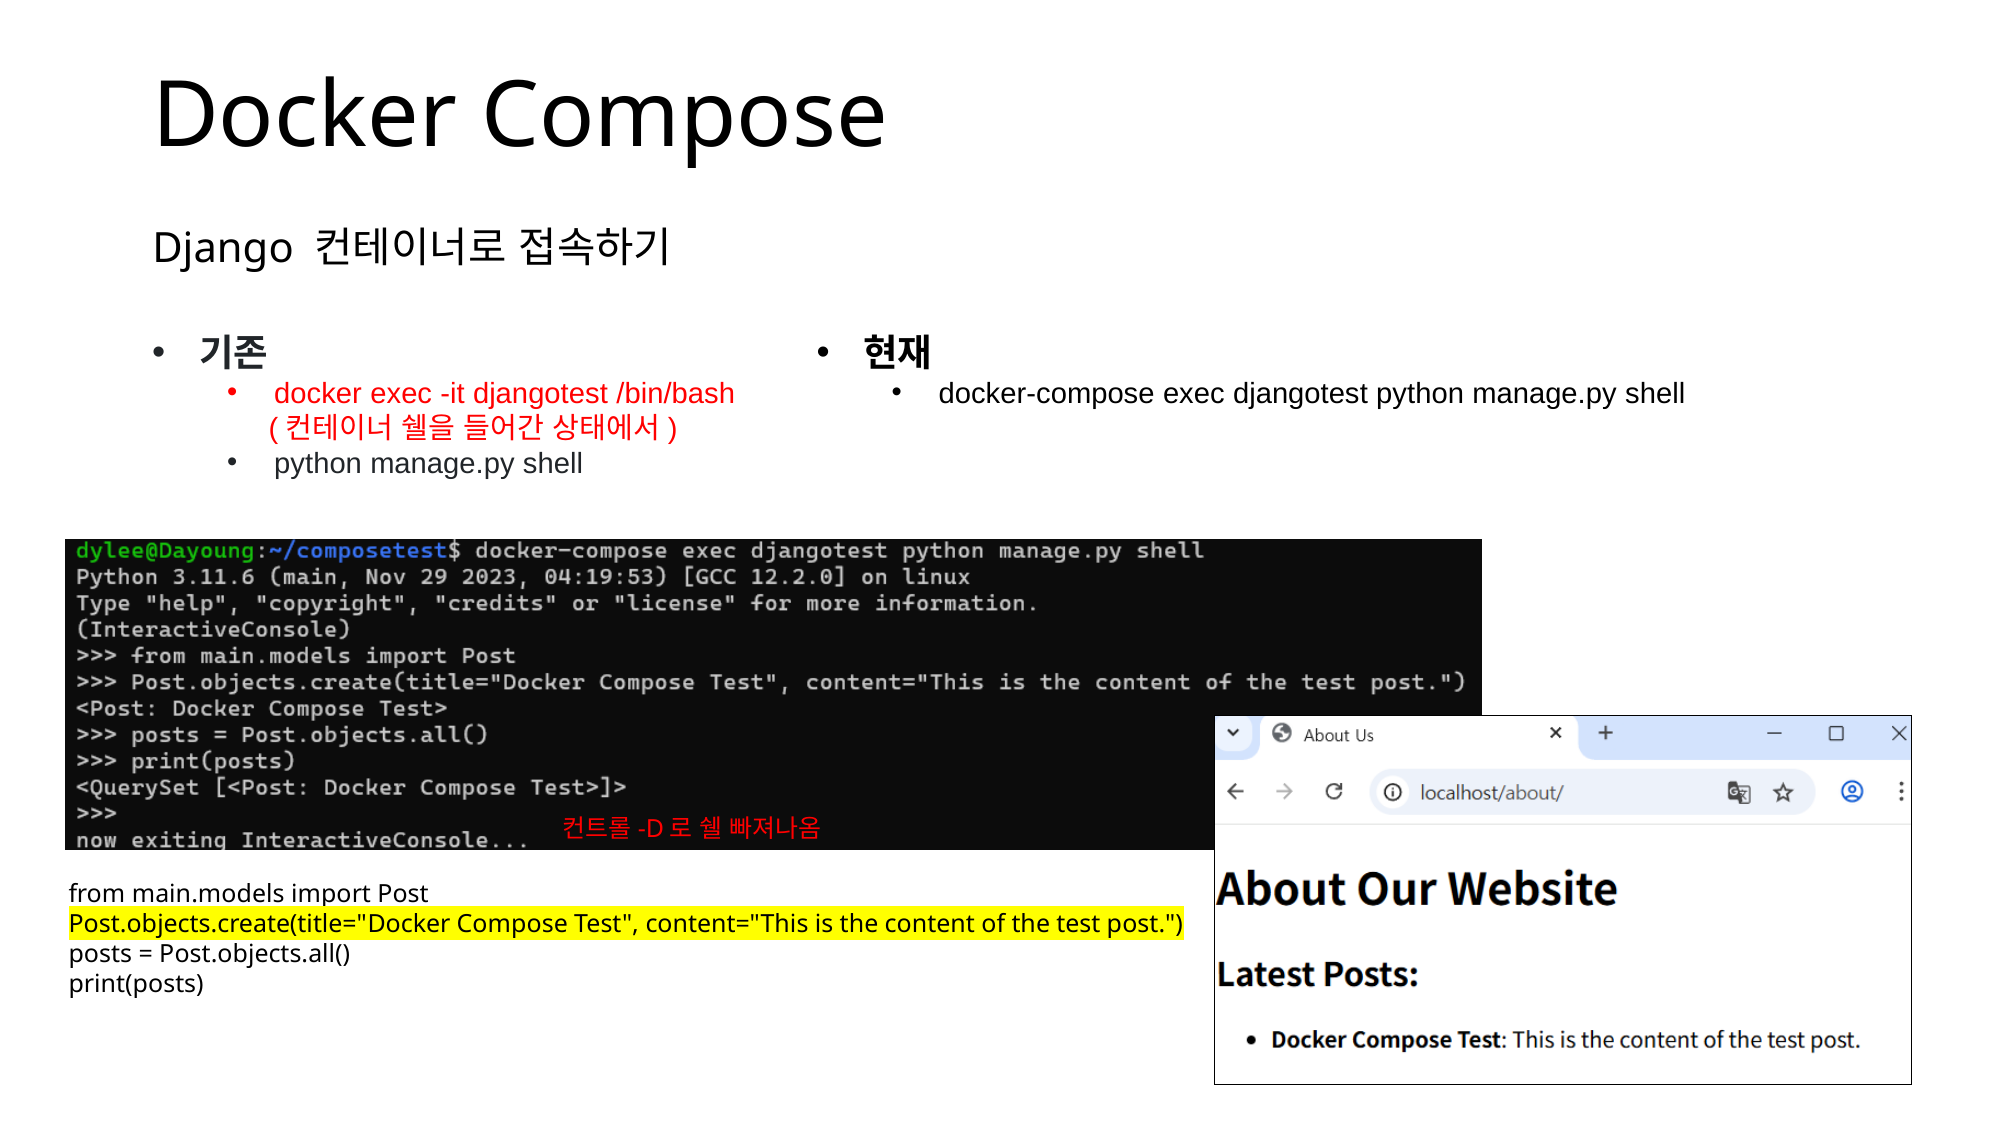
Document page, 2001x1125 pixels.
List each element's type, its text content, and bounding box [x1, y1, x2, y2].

text_box from main.models import Post Post.objects.create(title="Docker Compose Test", content="This is the content of the test post.") posts = Post.objects.all() print(posts) [53, 870, 1214, 1005]
text_box 현재 docker-compose exec djangotest python manage.py shell [801, 321, 1933, 417]
text_box Docker Compose [137, 59, 1897, 201]
text_box 기존 docker exec -it djangotest /bin/bash (컨테이너 쉘을 들어간 상태에서) python manage.py shell [137, 321, 984, 522]
picture [65, 538, 1913, 1085]
text_box Django 컨테이너로 접속하기 [137, 213, 1071, 278]
